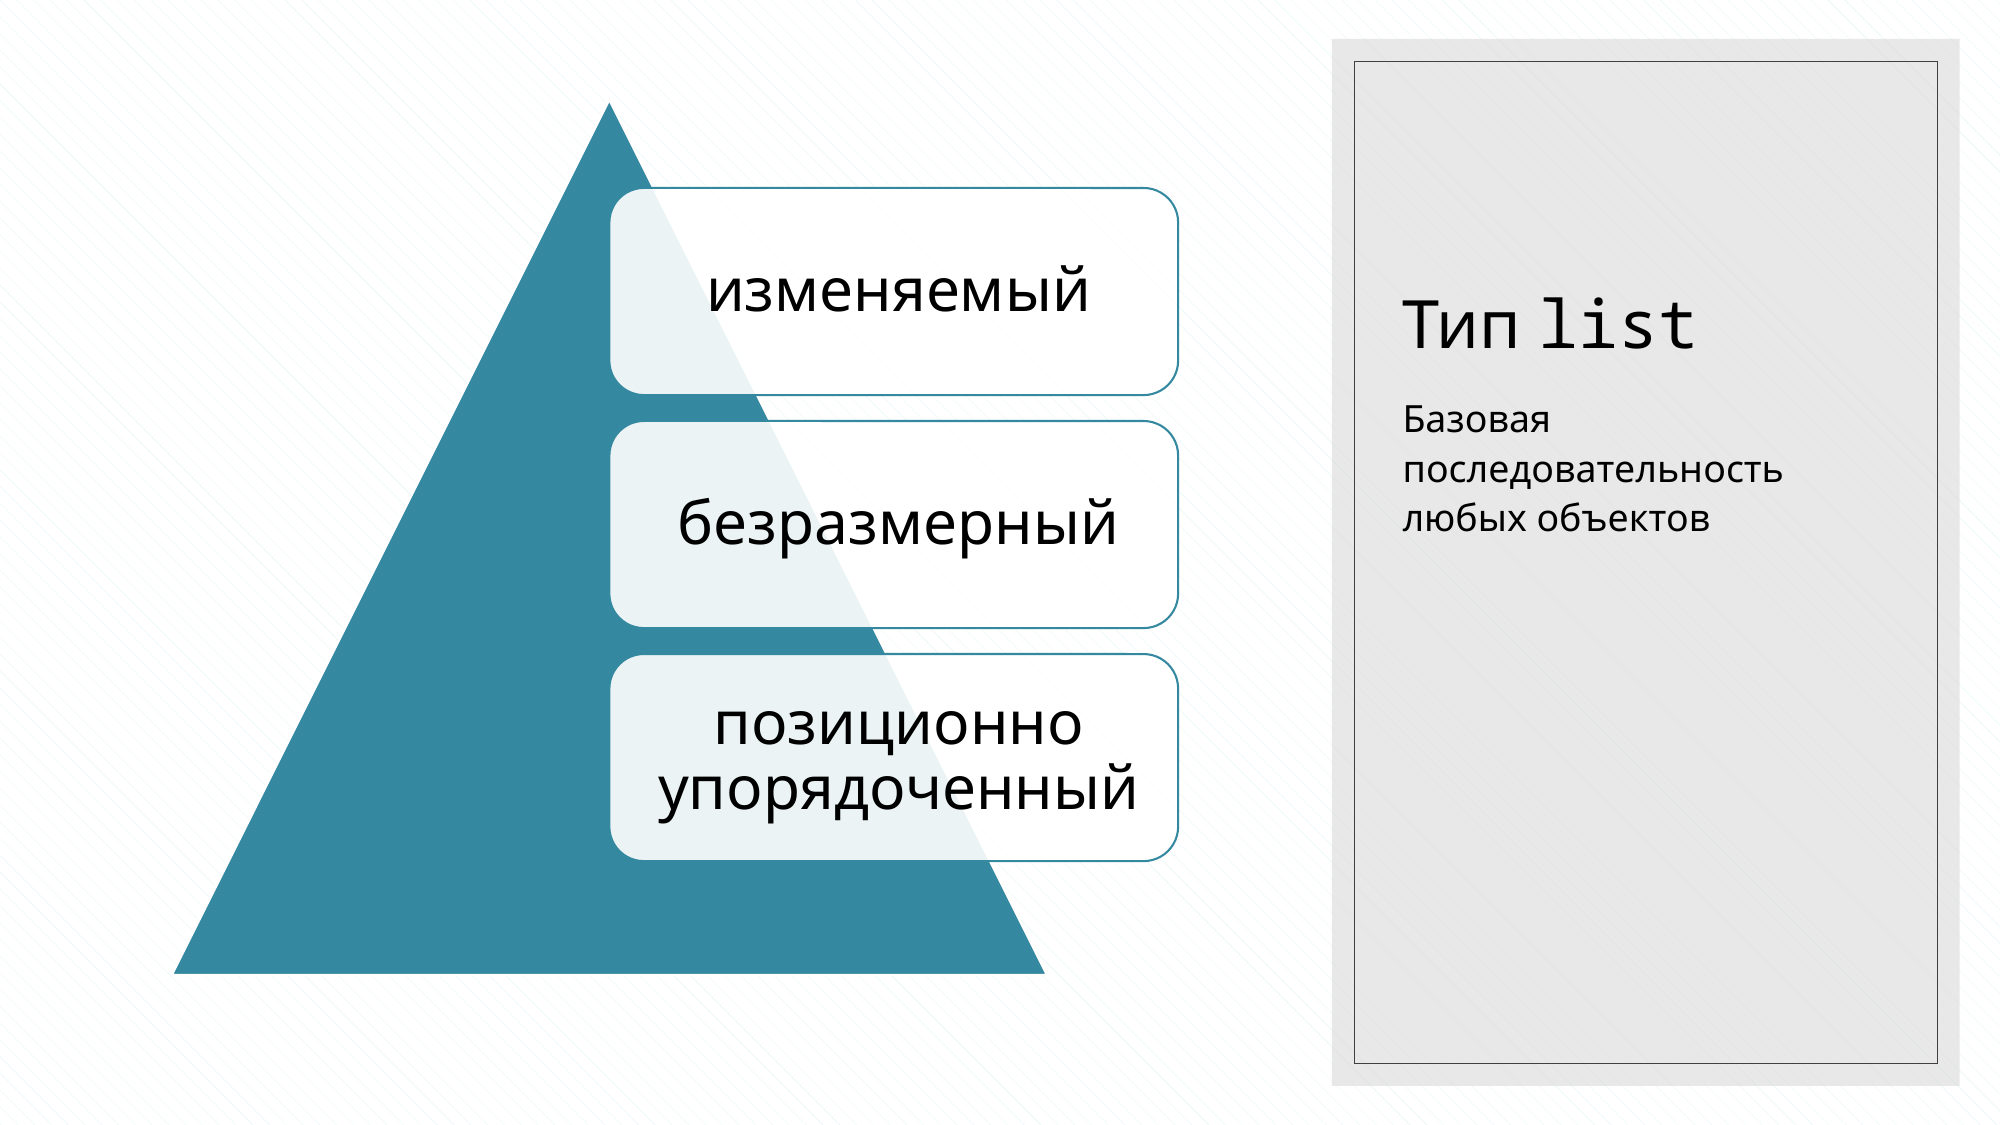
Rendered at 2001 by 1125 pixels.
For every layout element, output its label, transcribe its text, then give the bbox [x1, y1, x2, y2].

title Тип list [1387, 99, 1907, 370]
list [112, 99, 1238, 975]
list Базовая последовательность любых объектов [1387, 383, 1907, 975]
